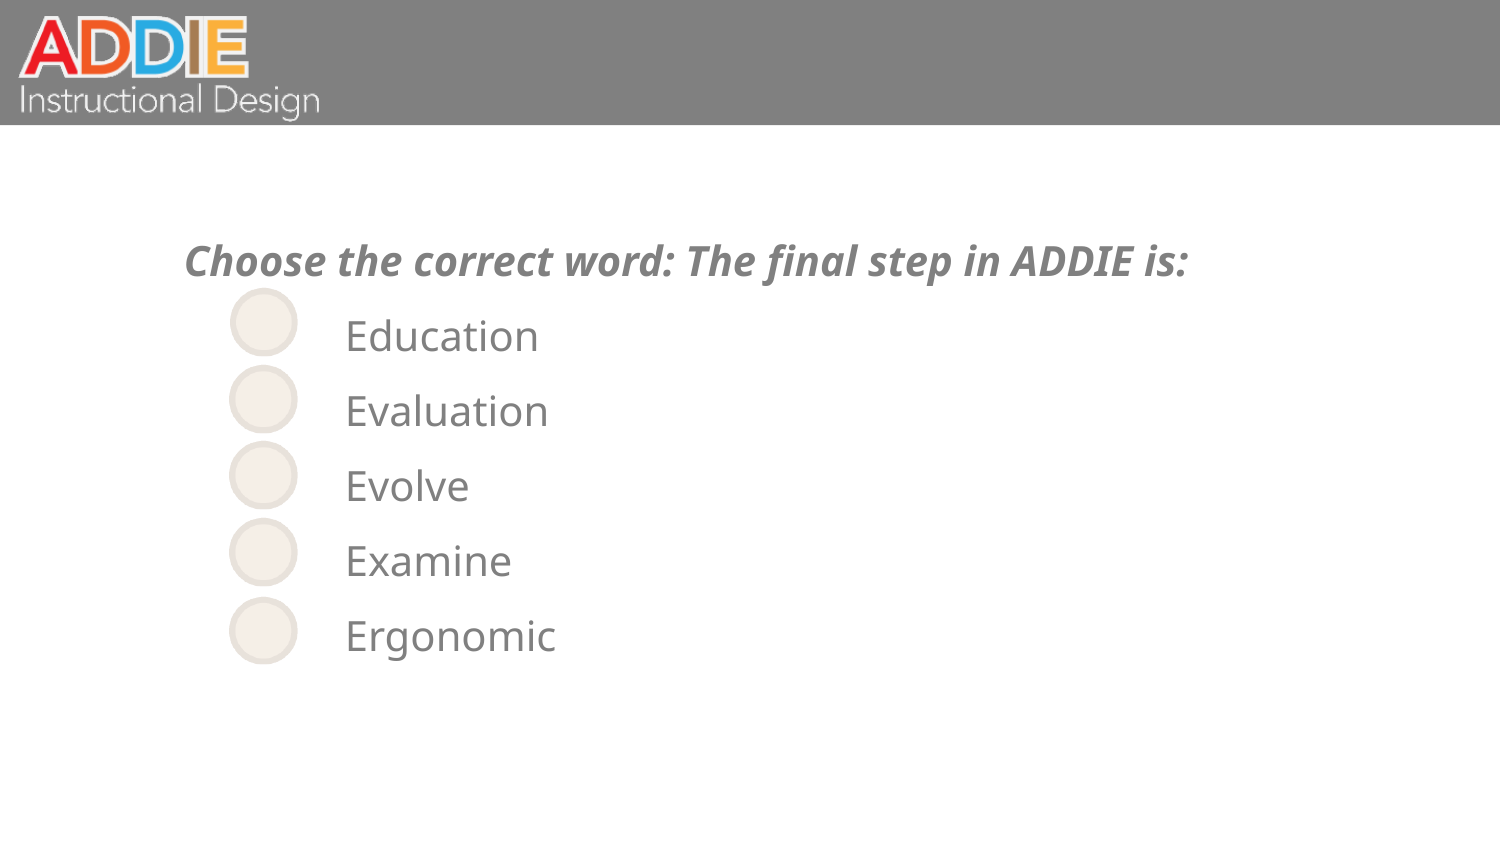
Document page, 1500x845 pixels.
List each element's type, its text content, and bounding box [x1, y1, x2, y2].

picture [228, 440, 298, 510]
picture [17, 15, 321, 123]
text_box [0, 0, 1500, 126]
picture [228, 517, 298, 587]
picture [229, 287, 298, 357]
picture [228, 364, 298, 434]
picture [228, 596, 298, 665]
text_box Choose the correct word: The final step in ADDIE is: Education Evaluation Evolve Examine Ergonomic [169, 202, 1423, 667]
